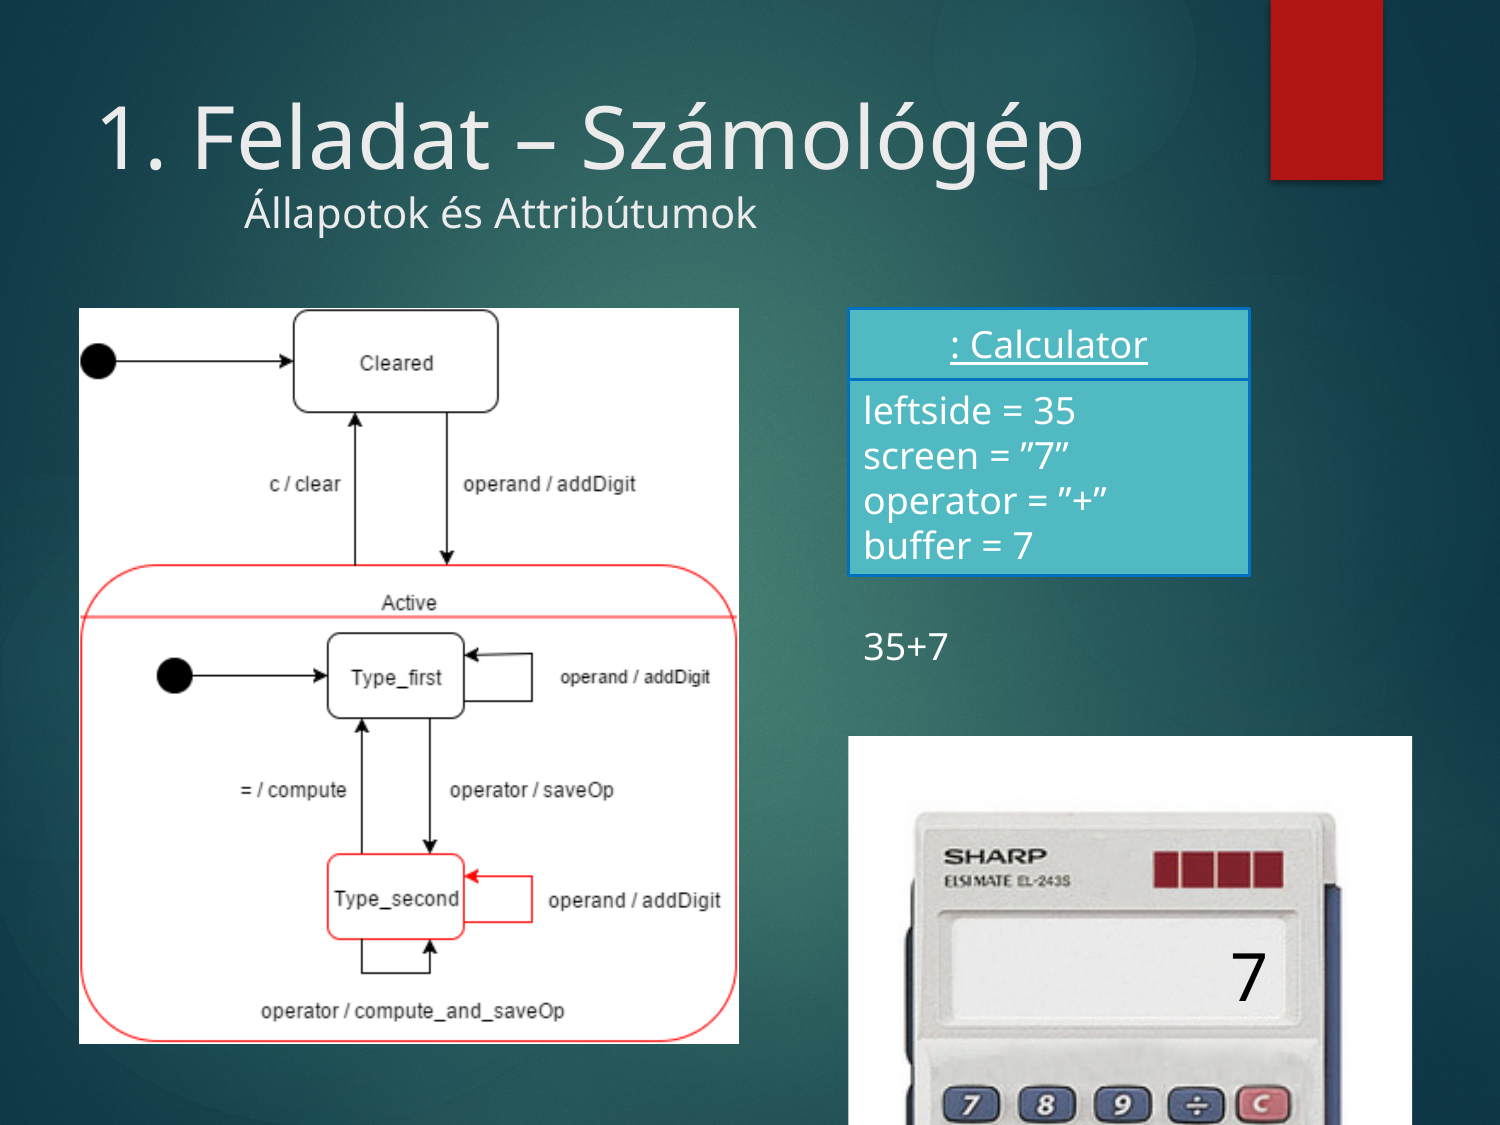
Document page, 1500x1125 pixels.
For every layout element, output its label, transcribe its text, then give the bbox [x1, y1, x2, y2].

text_box leftside = 35 screen = ”7” operator = ”+” buffer = 7 [847, 378, 1251, 577]
title 1. Feladat – Számológép Állapotok és Attribútumok [79, 74, 1237, 250]
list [848, 736, 1413, 1125]
picture [79, 307, 739, 1044]
text_box : Calculator [847, 307, 1251, 378]
text_box 35+7 [848, 615, 965, 675]
